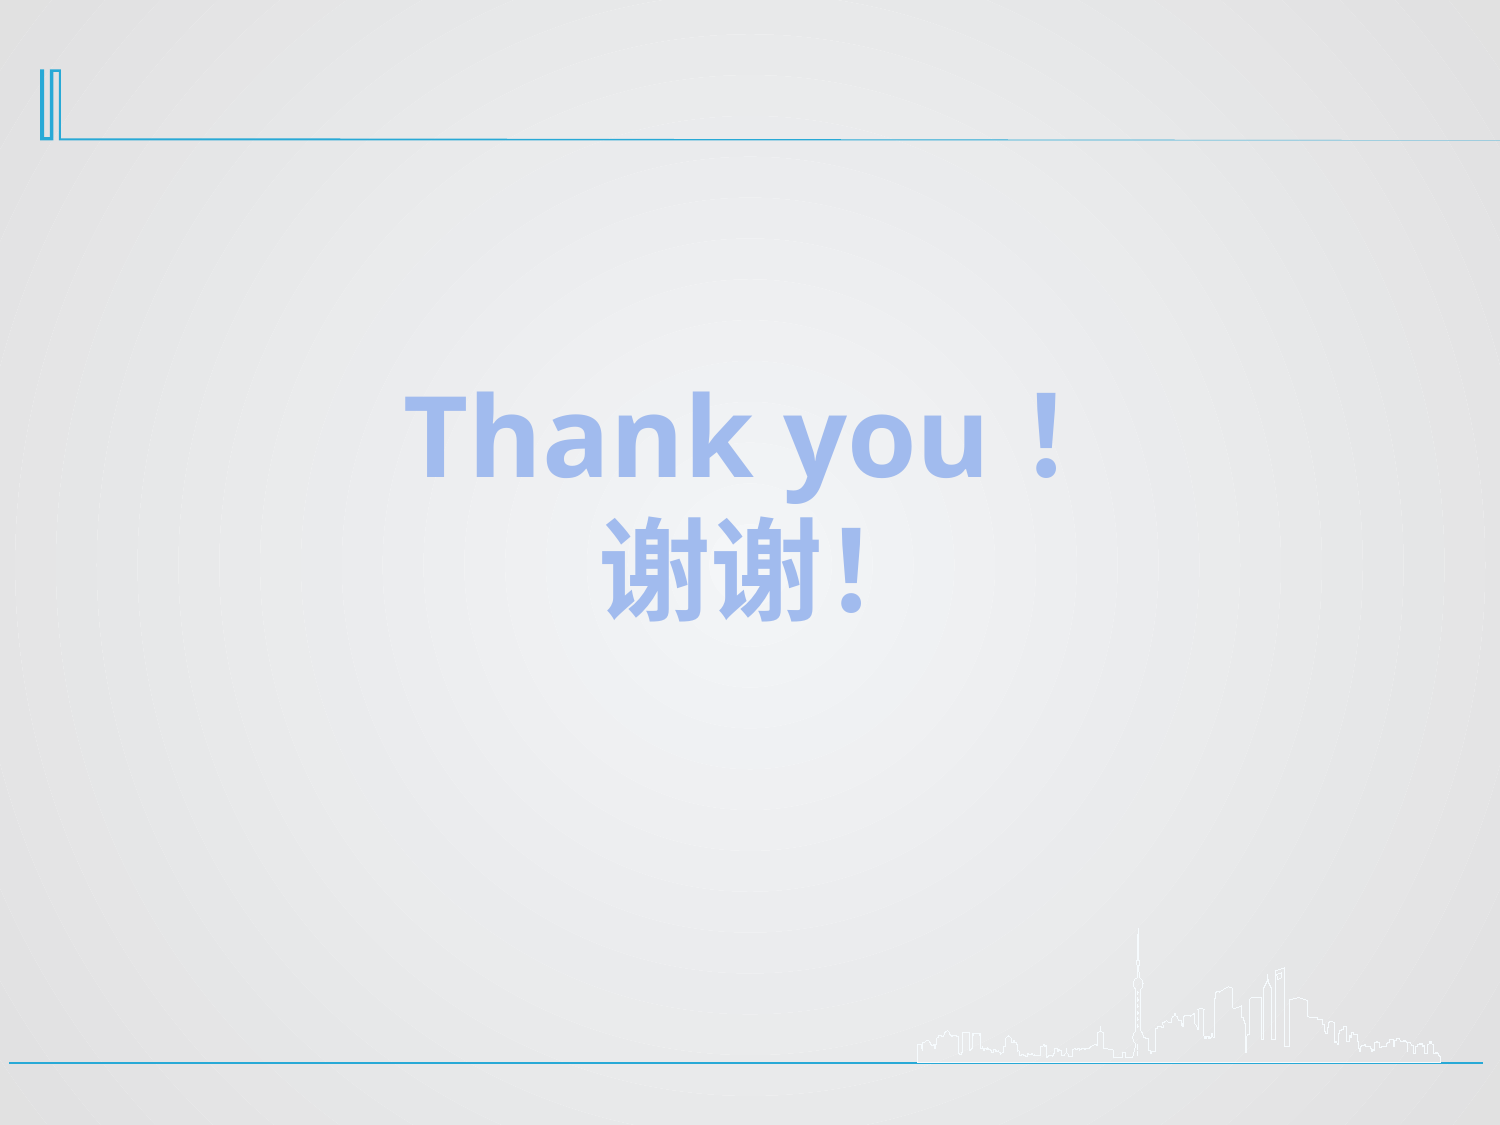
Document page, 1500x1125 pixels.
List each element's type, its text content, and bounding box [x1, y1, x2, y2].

text_box Thank you！ 谢谢！ [388, 356, 1146, 642]
